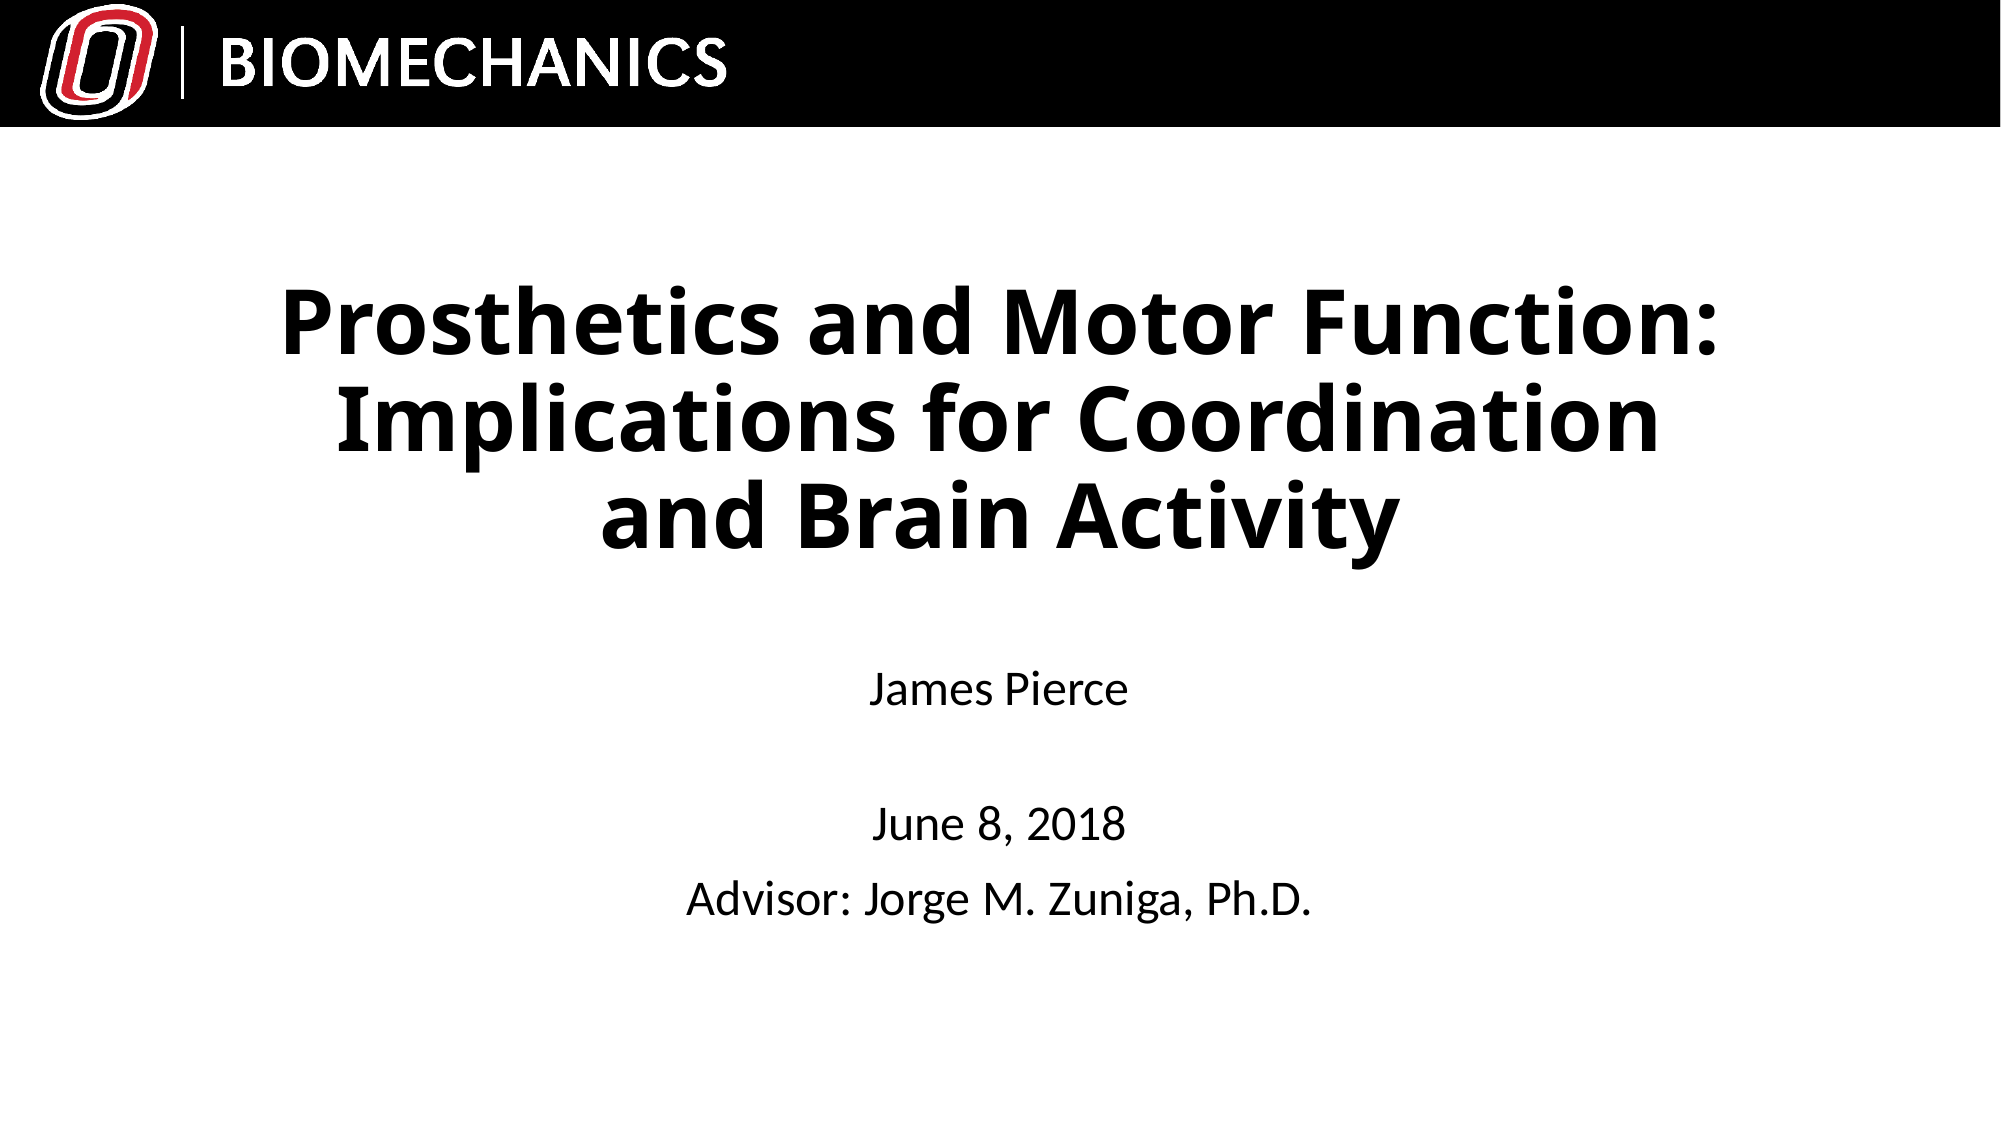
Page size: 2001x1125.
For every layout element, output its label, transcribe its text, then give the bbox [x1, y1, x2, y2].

picture [40, 4, 729, 120]
subtitle James Pierce June 8, 2018 Advisor: Jorge M. Zuniga, Ph.D. [474, 654, 1525, 943]
title Prosthetics and Motor Function: Implications for Coordination and Brain Activity [249, 184, 1750, 576]
